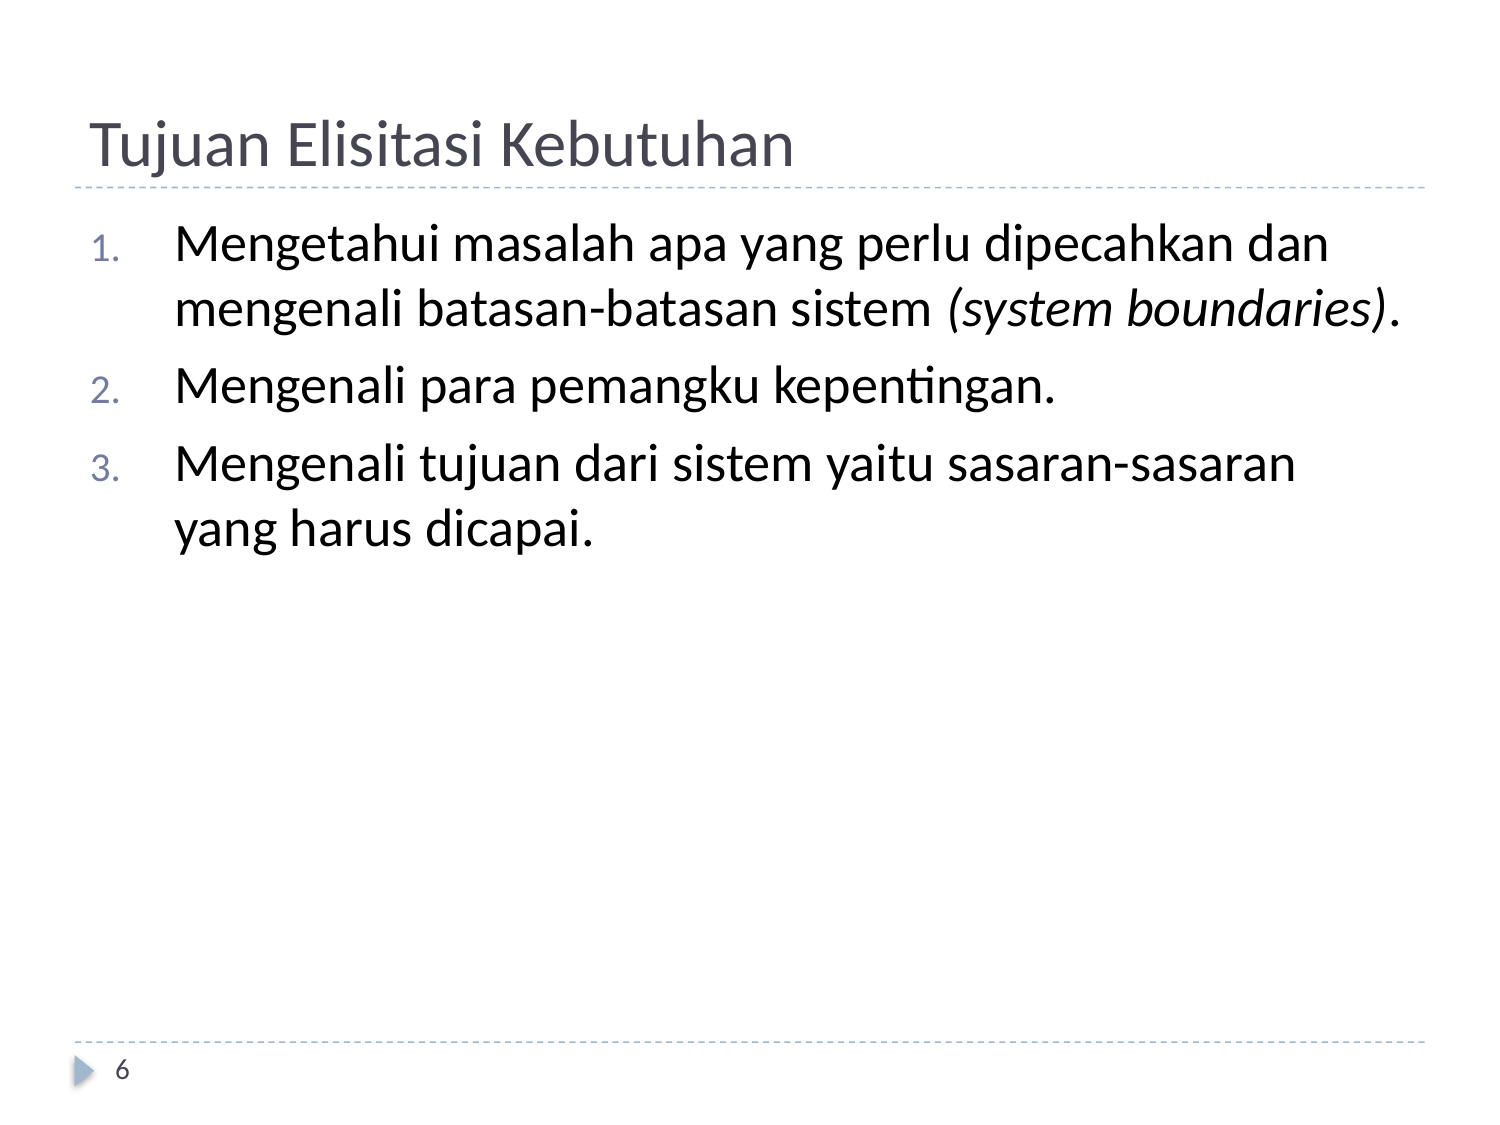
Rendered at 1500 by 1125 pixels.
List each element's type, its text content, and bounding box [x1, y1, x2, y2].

slide_number 6 [100, 1042, 426, 1103]
list Mengetahui masalah apa yang perlu dipecahkan dan mengenali batasan-batasan sistem (system boundaries). Mengenali para pemangku kepentingan. Mengenali tujuan dari sistem yaitu sasaran-sasaran yang harus dicapai. [75, 200, 1425, 1010]
title Tujuan Elisitasi Kebutuhan [75, 24, 1425, 188]
